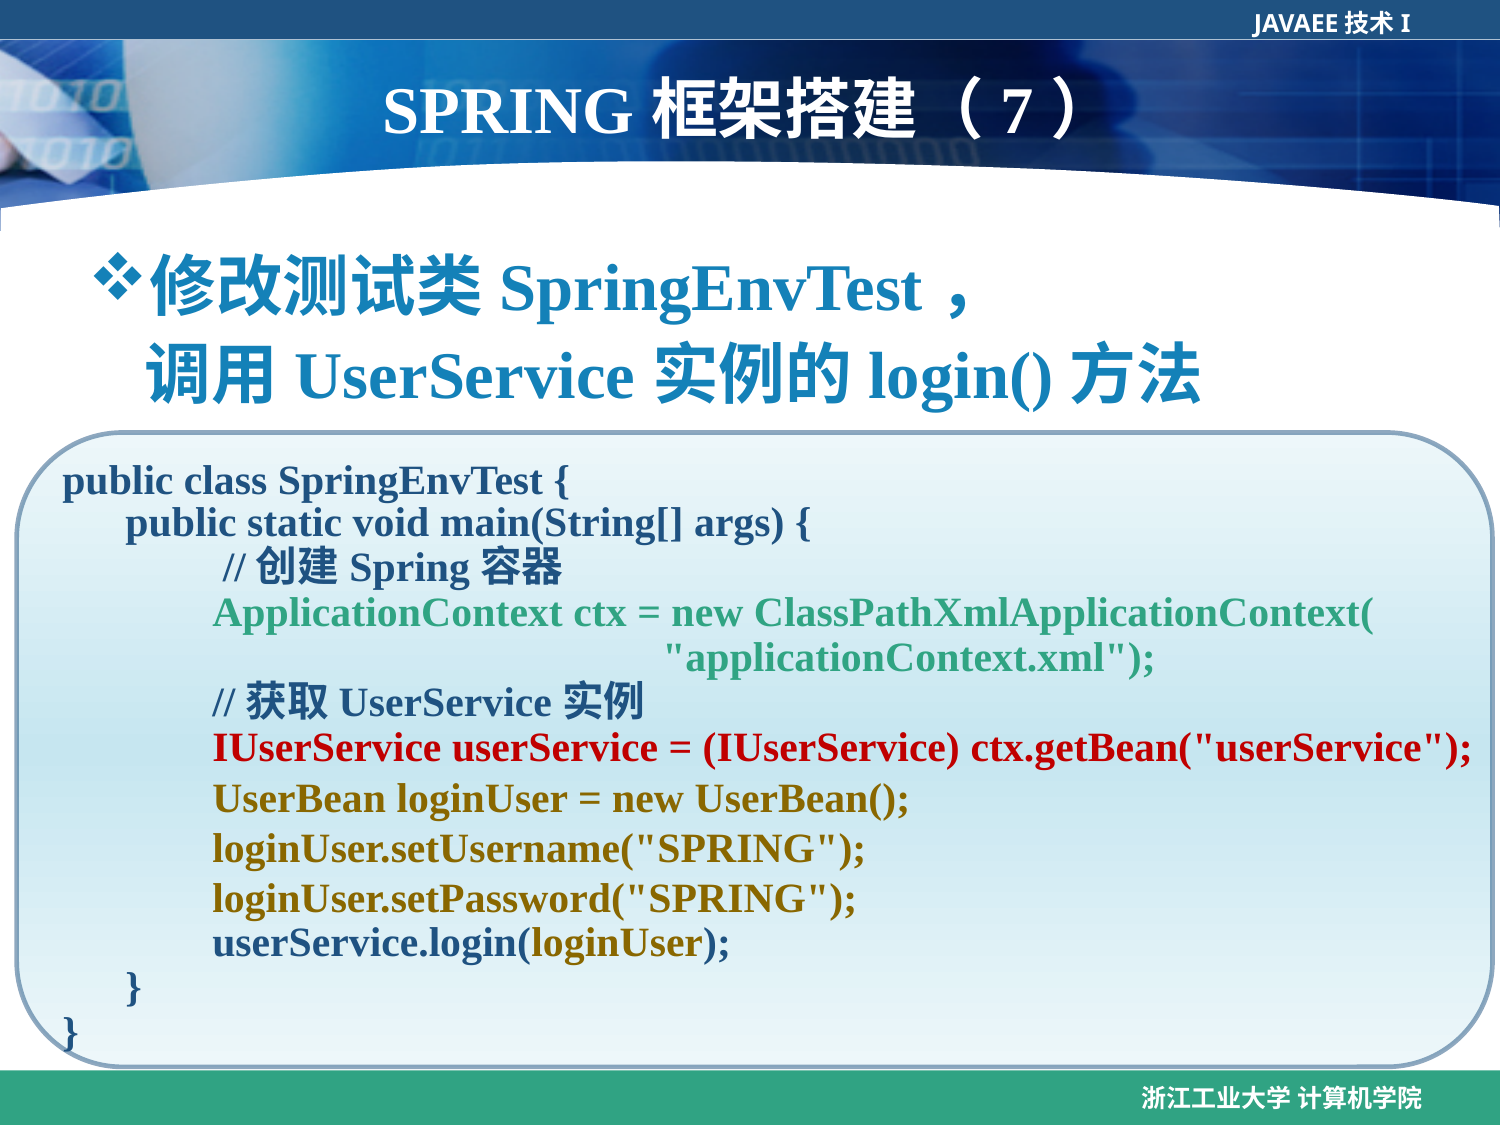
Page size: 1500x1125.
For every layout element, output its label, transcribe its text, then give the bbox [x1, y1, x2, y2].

list 修改测试类SpringEnvTest， 调用UserService实例的login()方法 [73, 228, 1426, 444]
text_box public class SpringEnvTest { public static void main(String[] args) { //创建Spring容器 ApplicationContext ctx = new ClassPathXmlApplicationContext( "applicationContext.xml"); //获取UserService实例 IUserService userService = (IUserService) ctx.getBean("userService"); UserBean loginUser = new UserBean(); loginUser.setUsername("SPRING"); loginUser.setPassword("SPRING"); userService.login(loginUser); } } [16, 432, 1493, 1067]
title SPRING框架搭建（7） [74, 52, 1426, 163]
picture [0, 40, 1500, 208]
